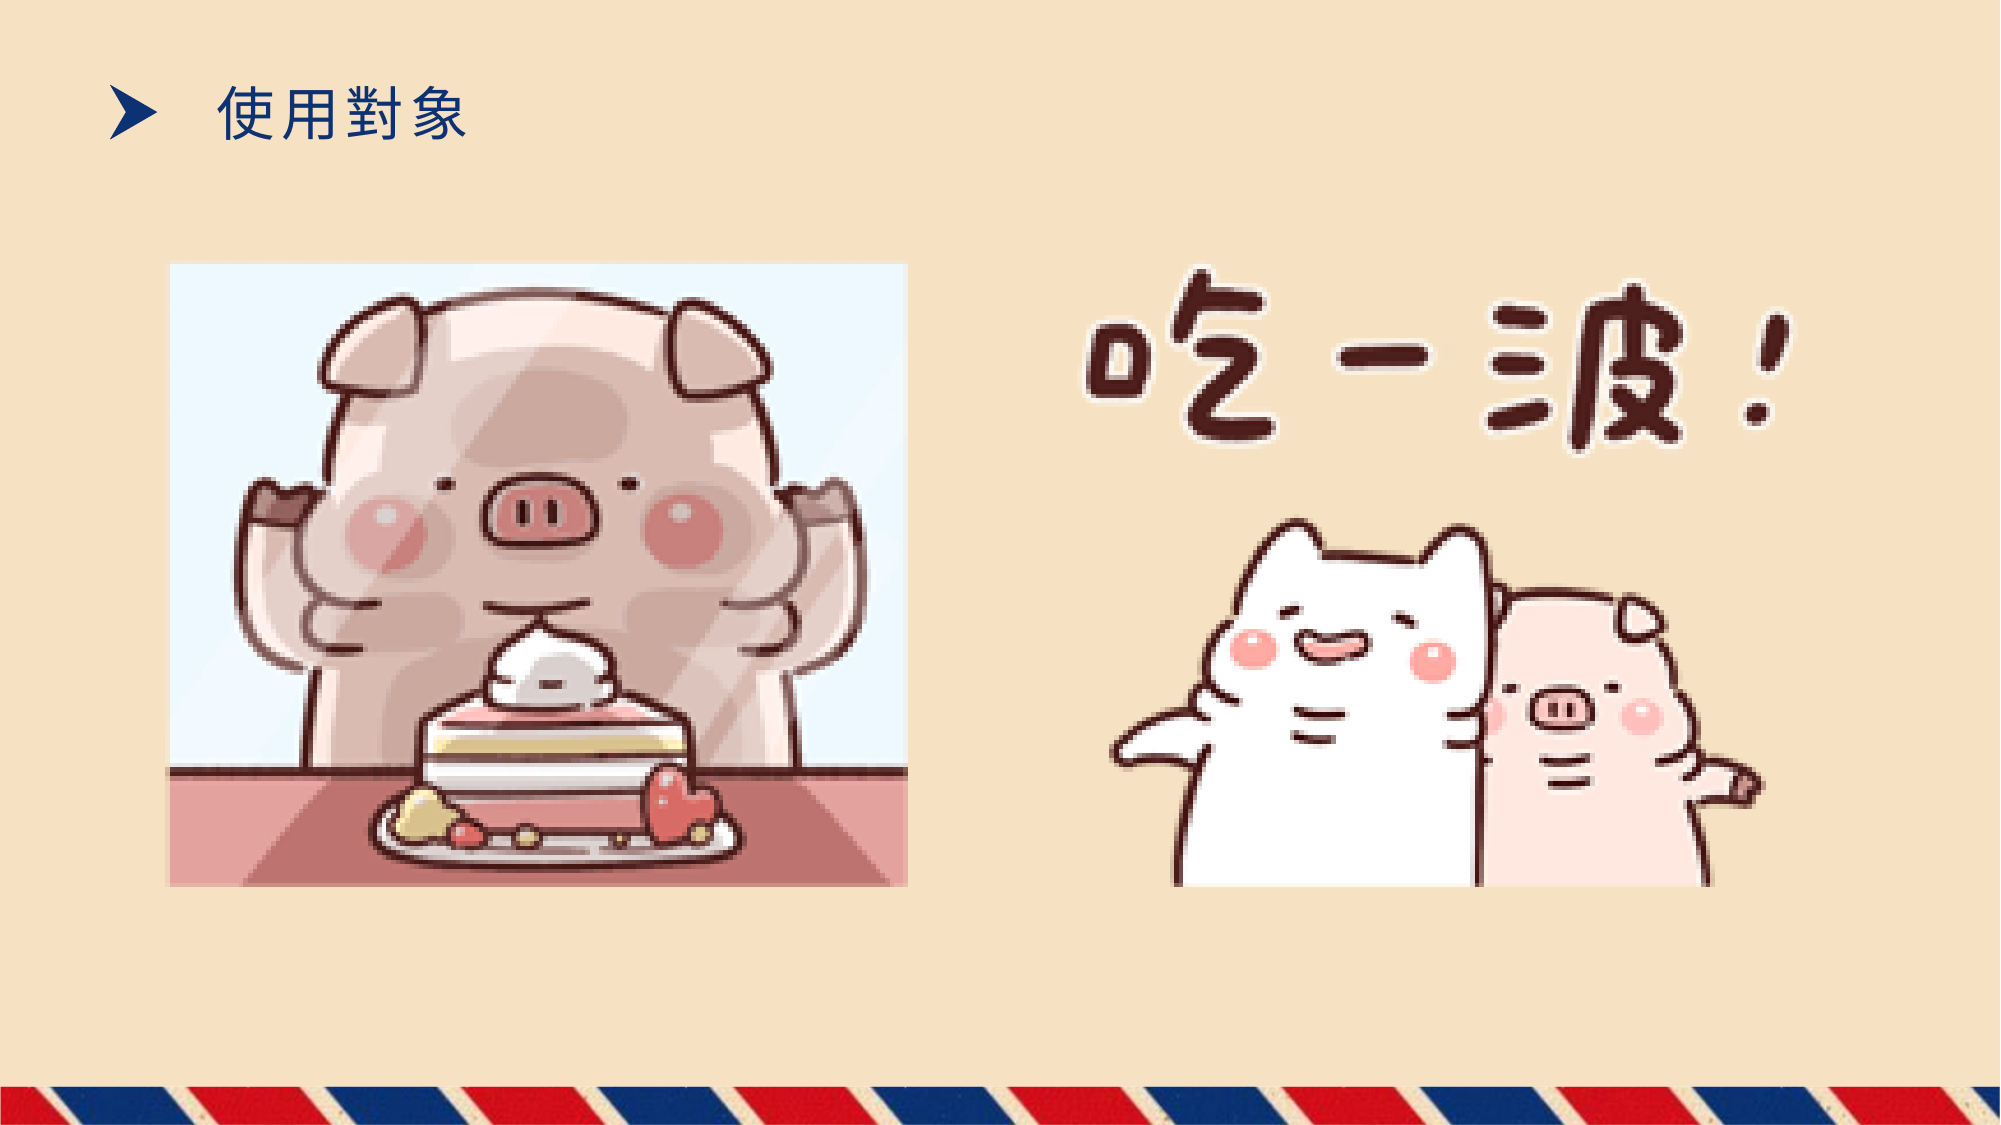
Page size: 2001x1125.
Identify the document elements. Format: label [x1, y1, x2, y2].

picture [999, 228, 1854, 921]
picture [2, 1087, 1998, 1124]
text_box [110, 69, 651, 155]
picture [109, 228, 964, 921]
